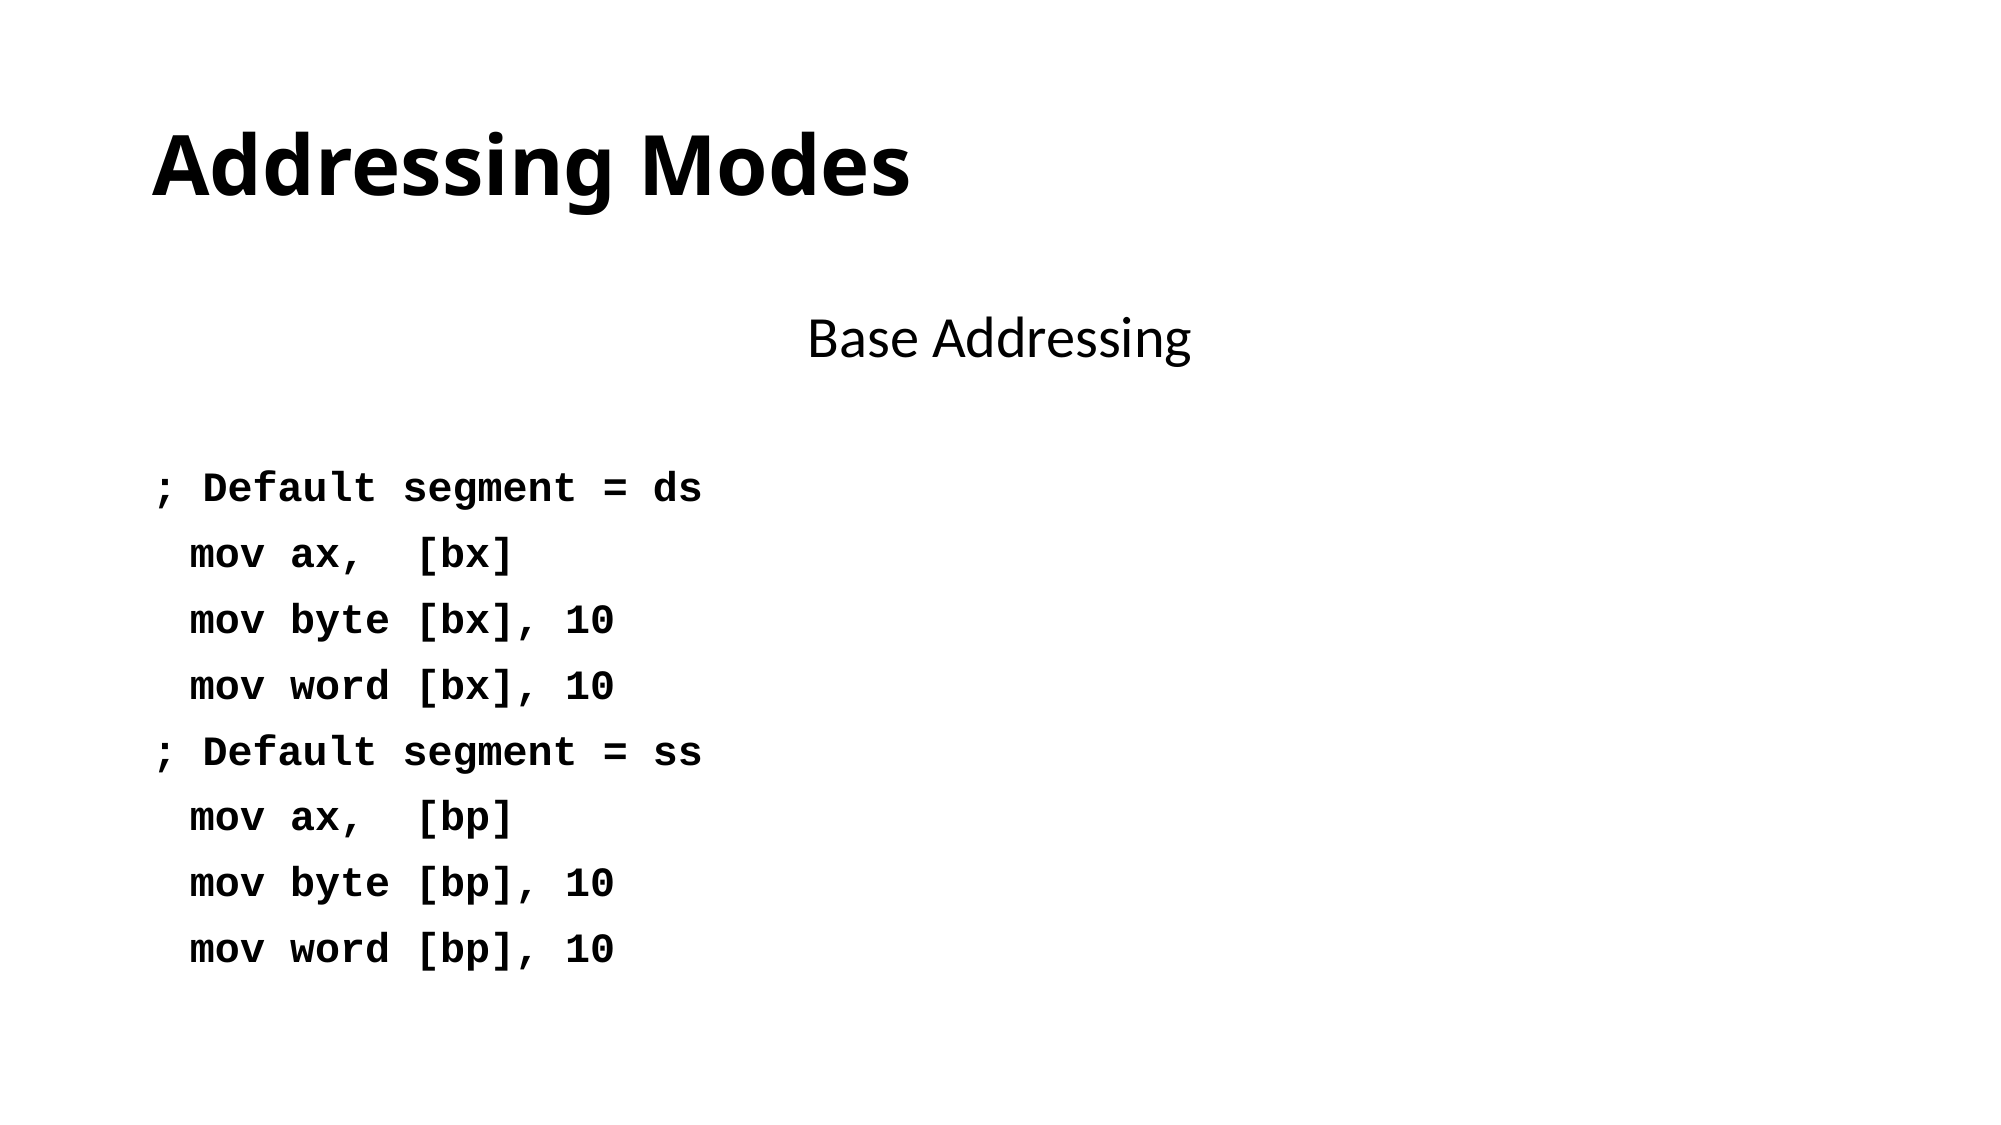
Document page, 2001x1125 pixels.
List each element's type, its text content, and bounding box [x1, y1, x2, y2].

list Base Addressing ; Default segment = ds mov ax, [bx] mov byte [bx], 10 mov word [bx], 10 ; Default segment = ss mov ax, [bp] mov byte [bp], 10 mov word [bp], 10 [137, 299, 1863, 1014]
title Addressing Modes [137, 59, 1863, 278]
